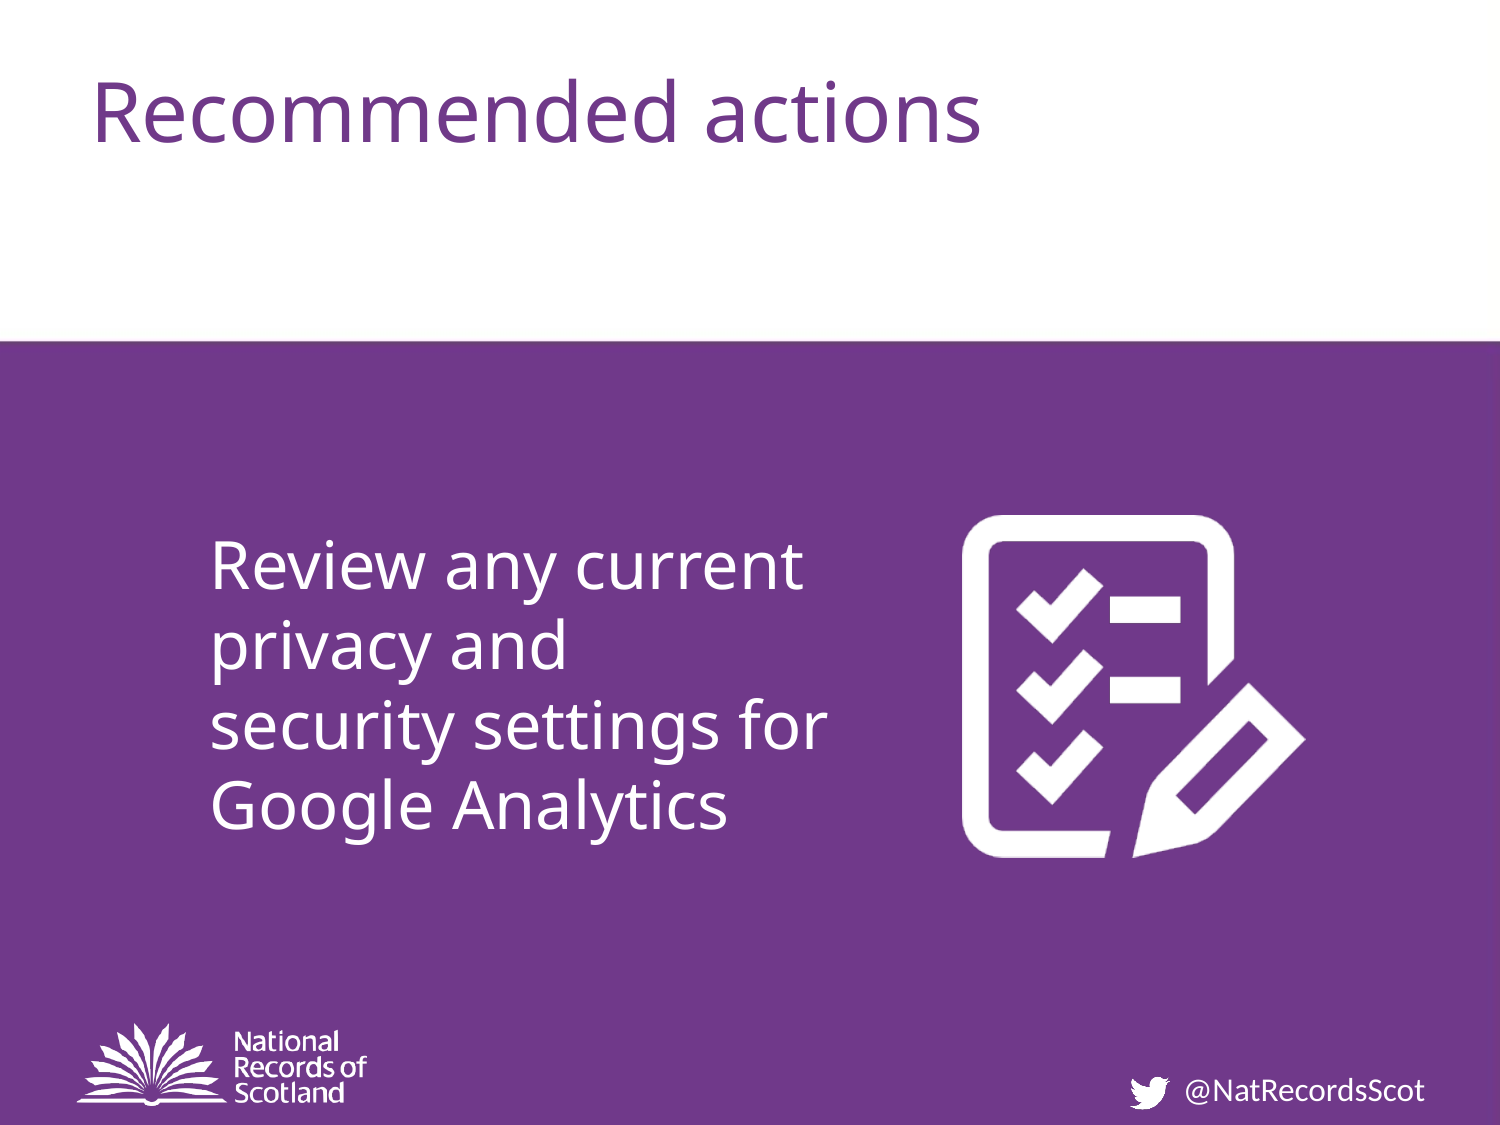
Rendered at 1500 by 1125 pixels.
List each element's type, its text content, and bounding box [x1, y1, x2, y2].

title Recommended actions [75, 45, 1424, 173]
picture [0, 0, 1500, 1125]
list Review any current privacy and security settings for Google Analytics [194, 515, 846, 1000]
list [962, 514, 1306, 859]
